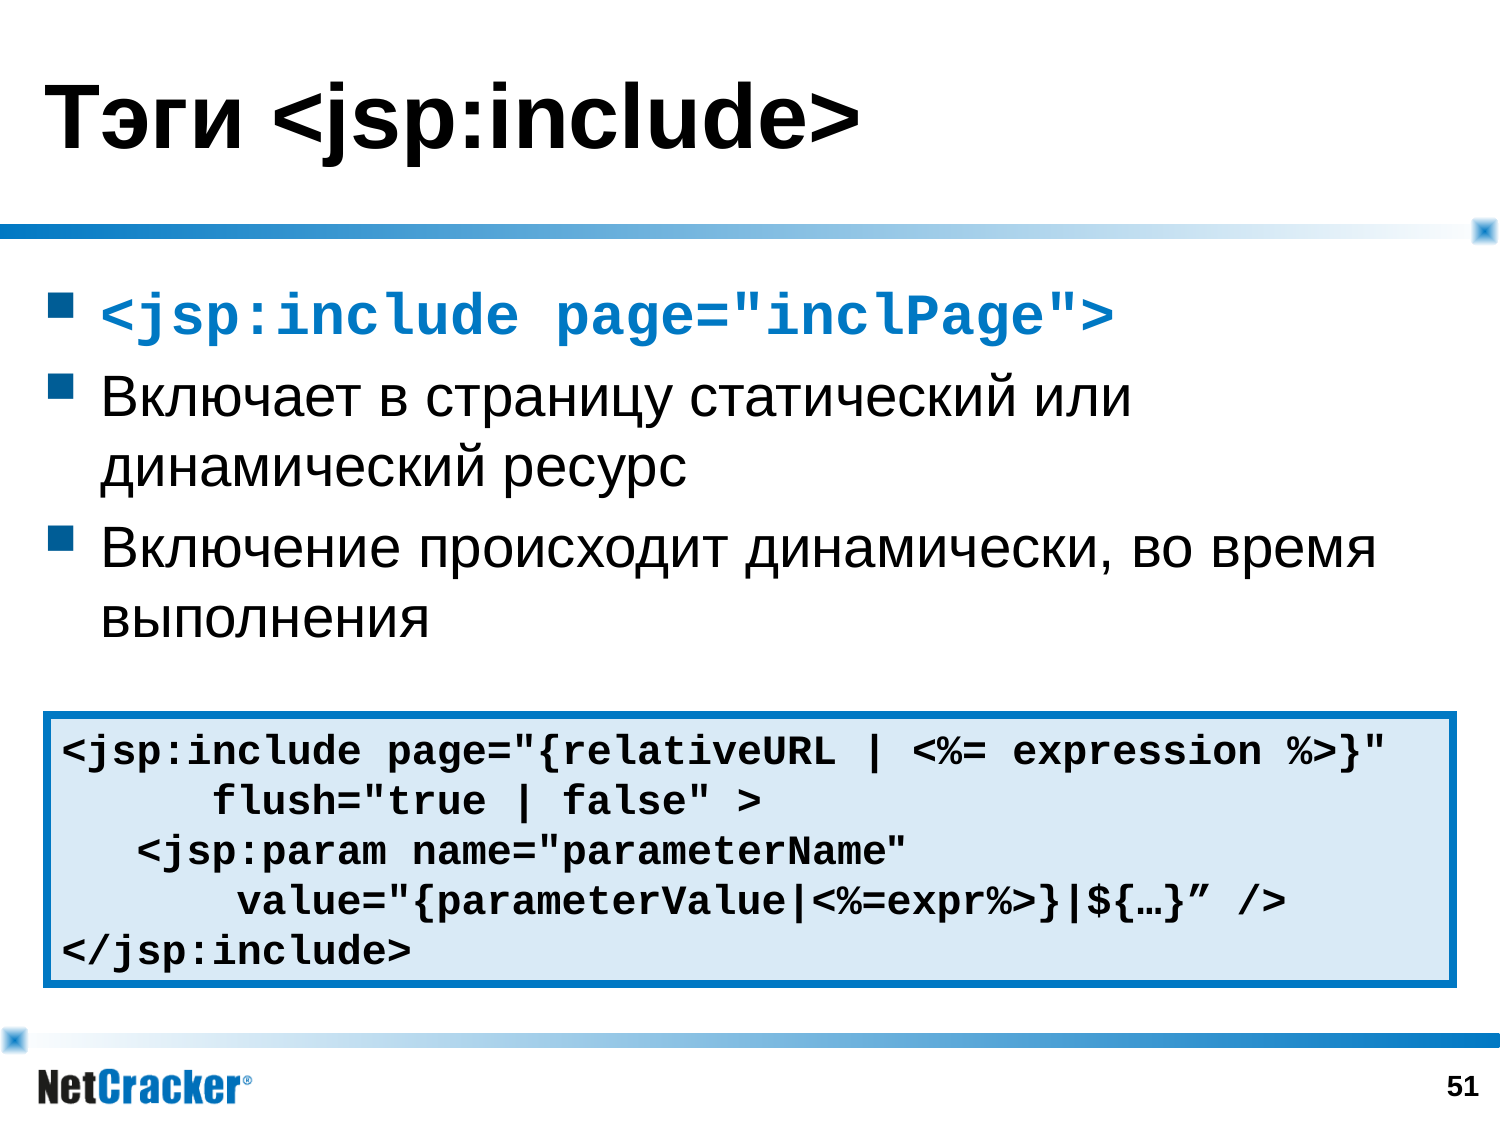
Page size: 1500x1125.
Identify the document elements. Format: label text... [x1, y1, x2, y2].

picture [34, 1063, 256, 1118]
title Тэги <jsp:include> [29, 0, 1470, 225]
list <jsp:include page="inclPage"> Включает в страницу статический или динамический ресурс Включение происходит динамически, во время выполнения [29, 268, 1470, 1004]
text_box <jsp:include page="{relativeURL | <%= expression %>}" flush="true | false" > <jsp:param name="parameterName" value="{parameterValue|<%=expr%>}|${…}” /> </jsp:include> [46, 714, 1454, 985]
slide_number 50 [1143, 1034, 1495, 1111]
